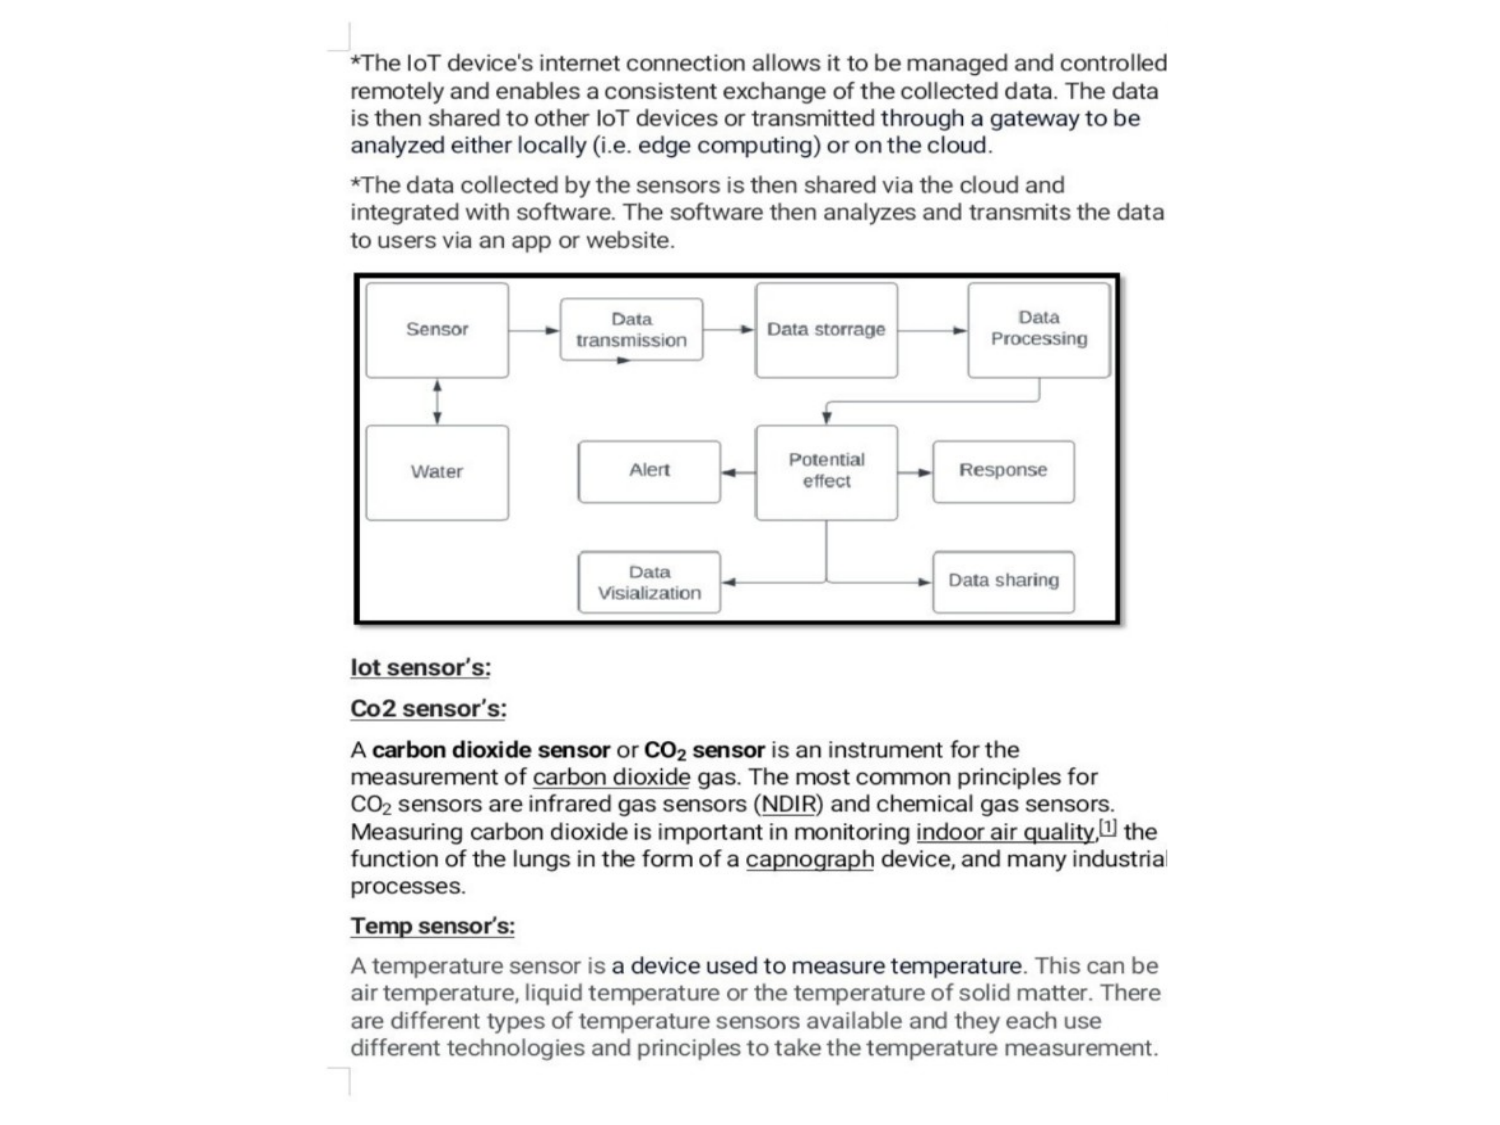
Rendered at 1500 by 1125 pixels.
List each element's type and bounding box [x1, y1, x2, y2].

picture [324, 0, 1168, 1125]
